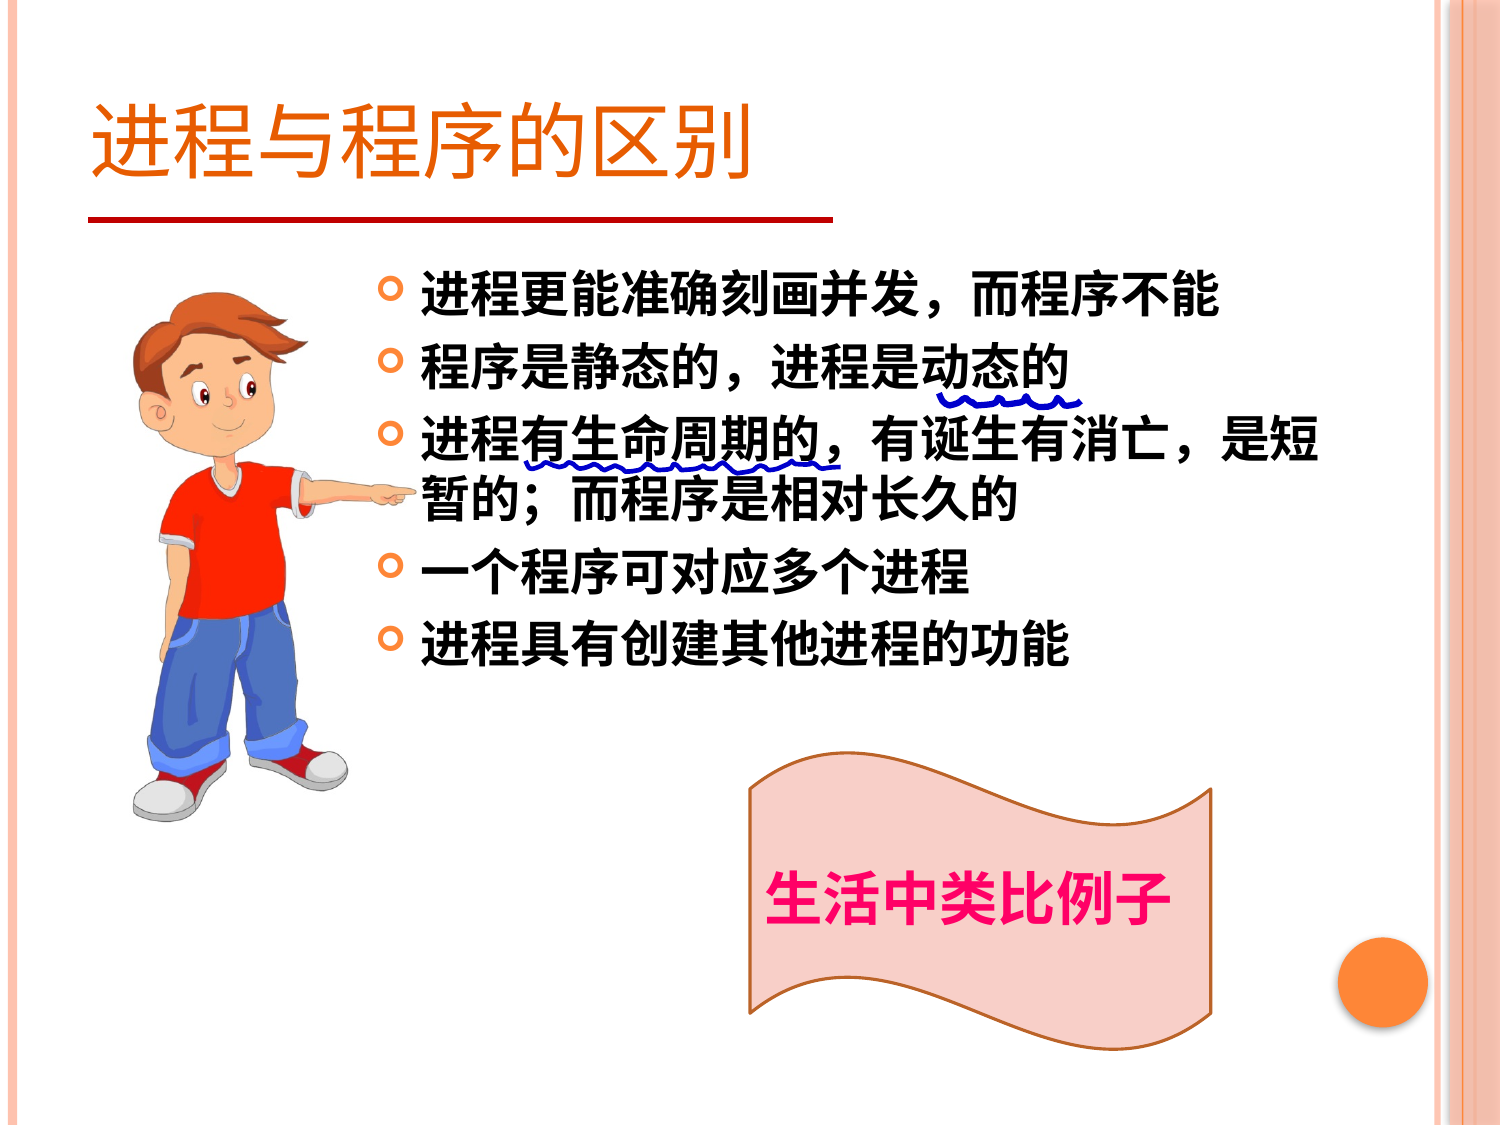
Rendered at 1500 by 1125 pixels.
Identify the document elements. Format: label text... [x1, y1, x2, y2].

text_box [936, 392, 1083, 410]
title 进程与程序的区别 [75, 45, 1300, 197]
list 进程更能准确刻画并发，而程序不能 程序是静态的，进程是动态的 进程有生命周期的，有诞生有消亡，是短暂的；而程序是相对长久的 一个程序可对应多个进程 进程具有创建其他进程的功能 [360, 255, 1365, 1051]
text_box [523, 458, 841, 476]
text_box 生活中类比例子 [747, 750, 1213, 1052]
picture [87, 235, 459, 906]
